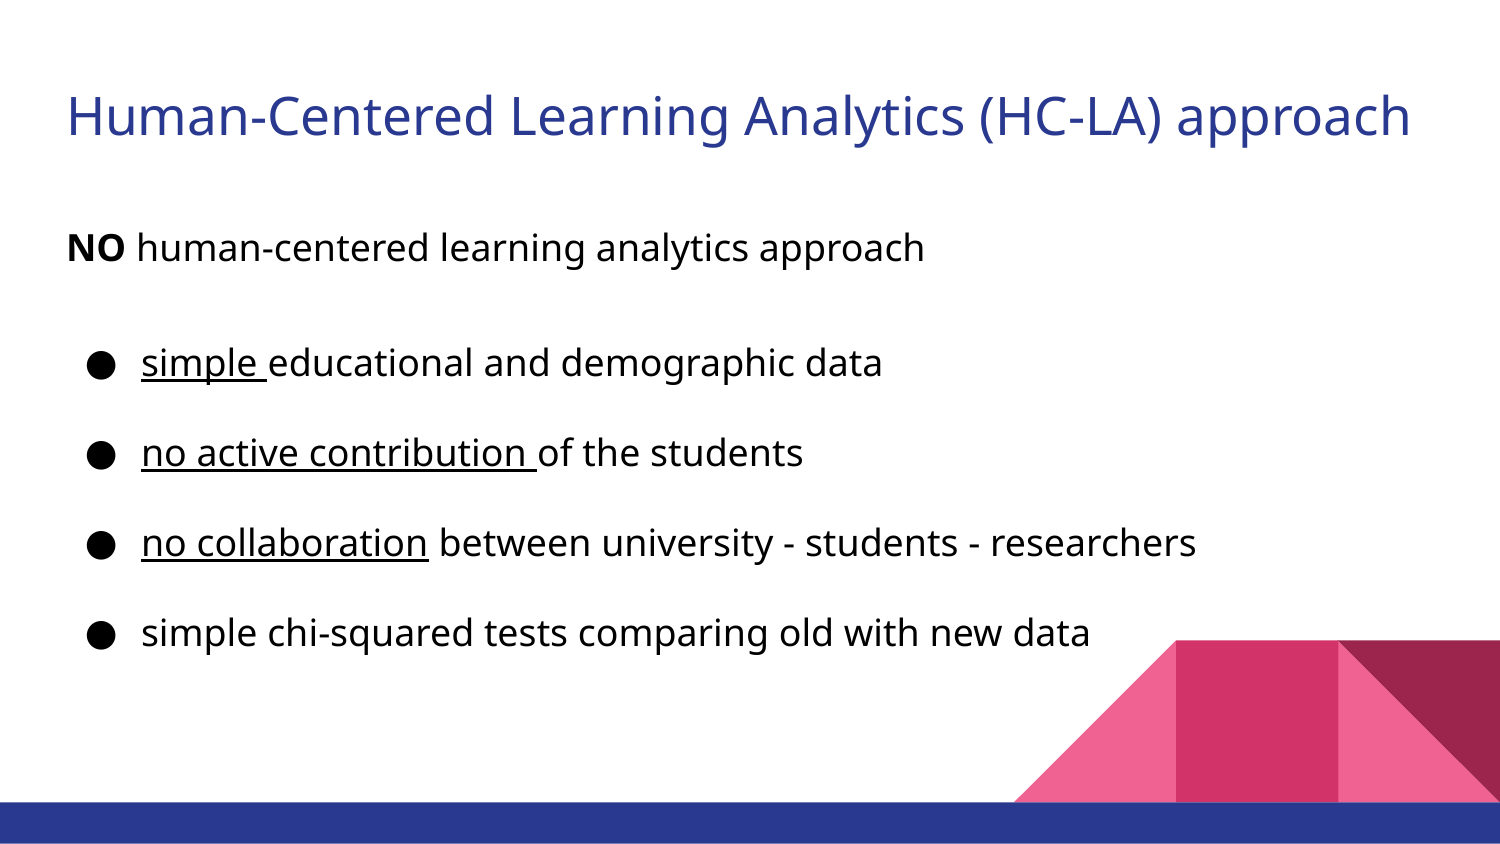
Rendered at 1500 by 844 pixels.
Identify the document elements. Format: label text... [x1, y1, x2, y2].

list NO human-centered learning analytics approach simple educational and demographic data no active contribution of the students no collaboration between university - students - researchers simple chi-squared tests comparing old with new data [51, 201, 1449, 750]
title Human-Centered Learning Analytics (HC-LA) approach [51, 67, 1449, 167]
